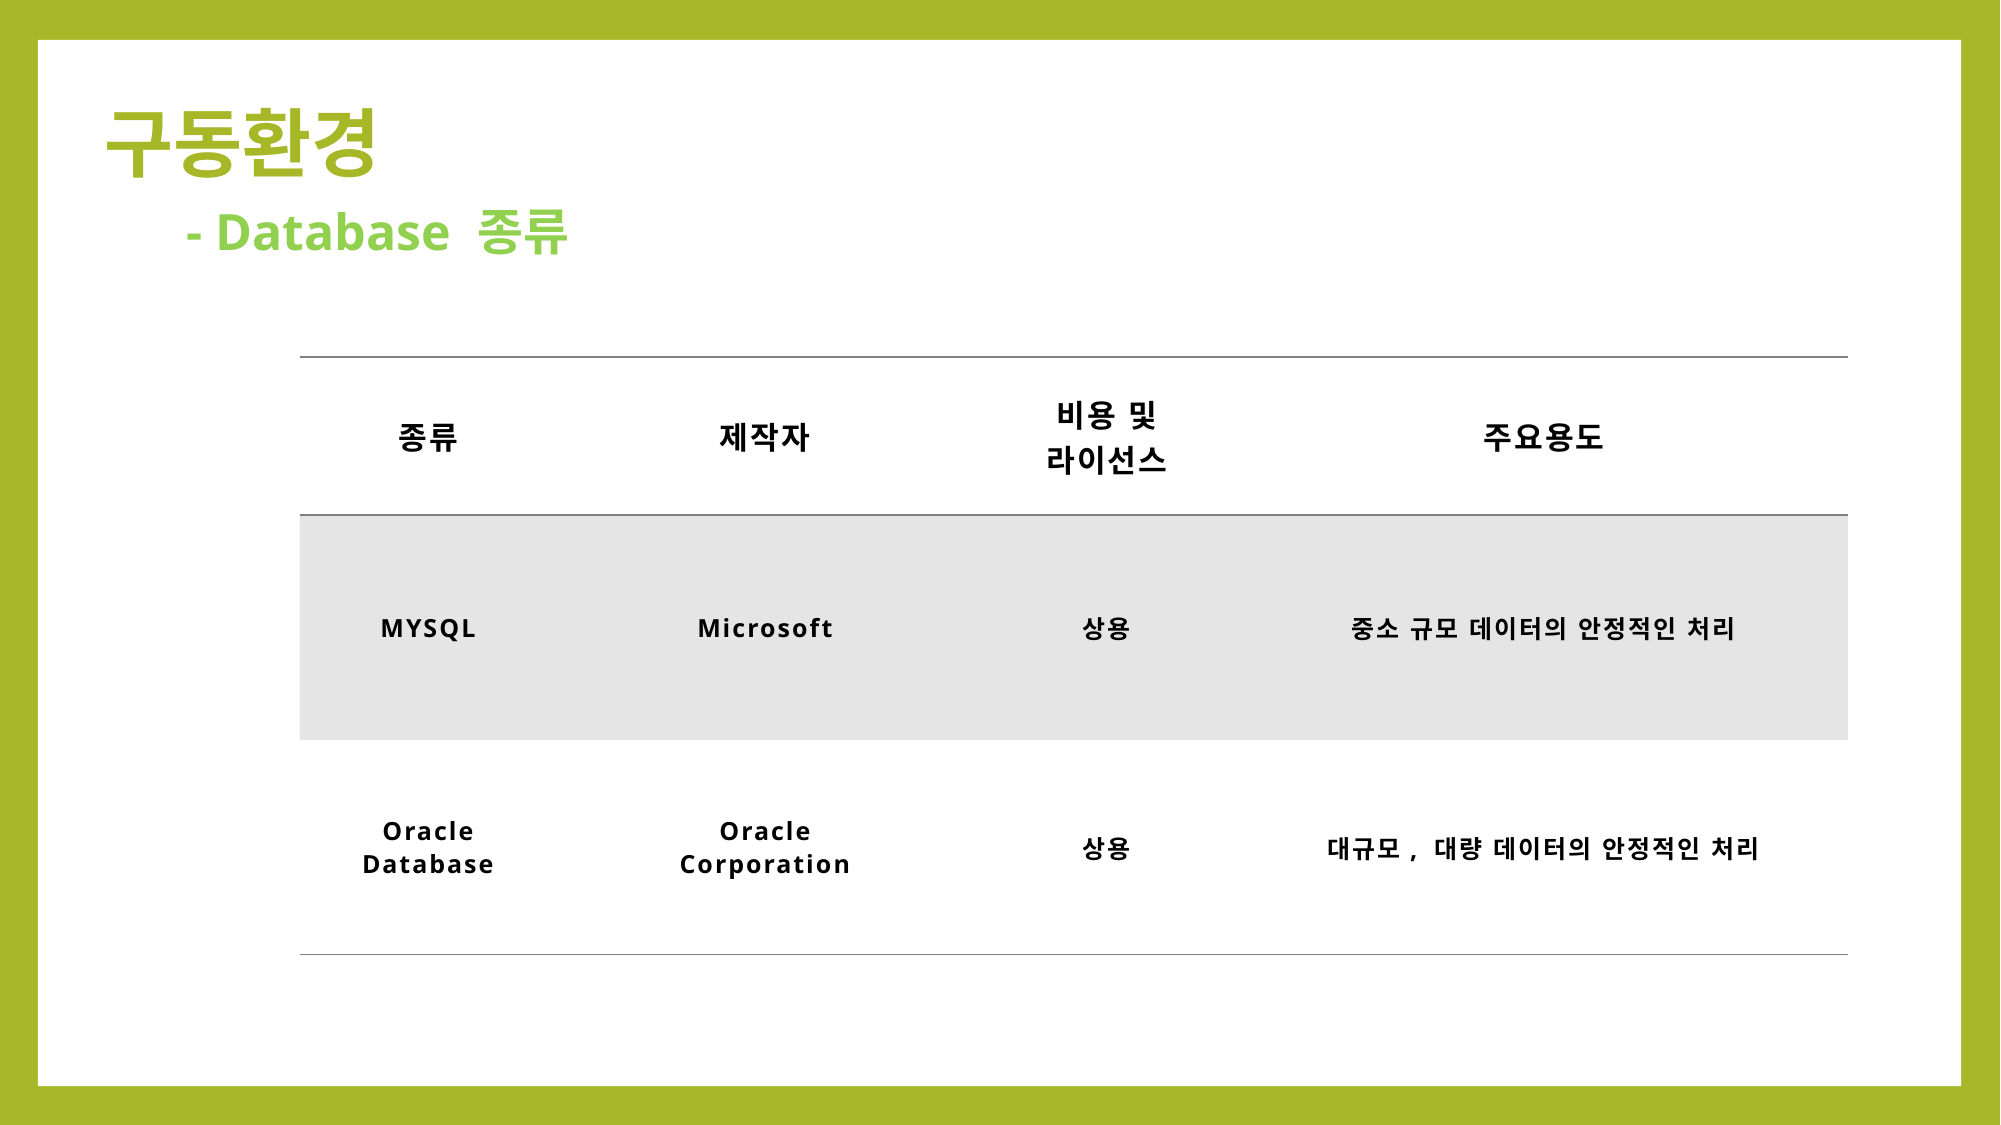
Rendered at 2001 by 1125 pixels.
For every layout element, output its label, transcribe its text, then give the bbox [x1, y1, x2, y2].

table_header 비용 및 라이선스 [973, 358, 1240, 514]
table_cell 상용 [973, 516, 1240, 740]
table_cell Microsoft [557, 516, 973, 740]
table_cell Oracle Database [300, 740, 557, 954]
table_header 제작자 [557, 358, 973, 514]
table_header 주요용도 [1240, 358, 1848, 514]
text_box - Database 종류 [171, 122, 1737, 340]
table_cell 상용 [973, 740, 1240, 954]
table_cell Oracle Corporation [557, 740, 973, 954]
table_header 종류 [300, 358, 557, 514]
table_cell 중소 규모 데이터의 안정적인 처리 [1240, 516, 1848, 740]
text_box 구동환경 [89, 77, 1655, 295]
table_cell MYSQL [300, 516, 557, 740]
table_cell 대규모, 대량 데이터의 안정적인 처리 [1240, 740, 1848, 954]
